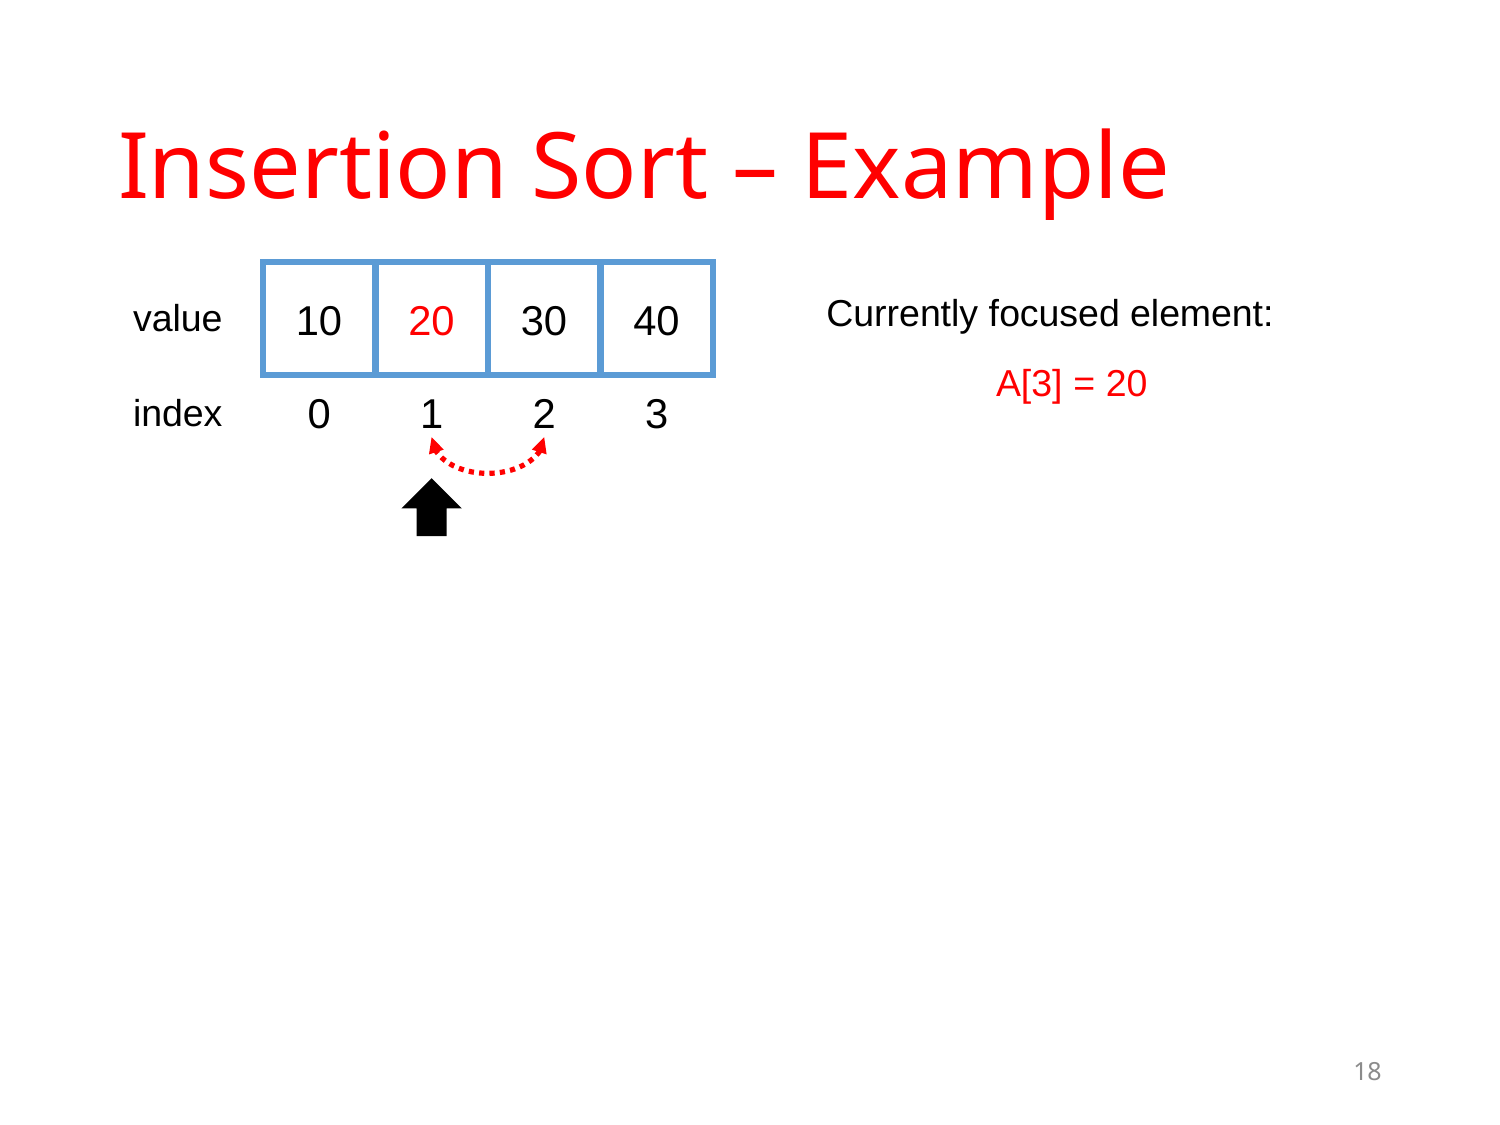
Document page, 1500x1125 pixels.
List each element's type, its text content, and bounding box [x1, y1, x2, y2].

text_box 0 [262, 387, 375, 438]
text_box 20 [375, 262, 487, 375]
text_box Currently focused element: [811, 281, 1298, 341]
text_box index [118, 381, 238, 442]
text_box 1 [375, 387, 487, 438]
text_box 40 [600, 262, 713, 375]
text_box 3 [600, 387, 713, 438]
text_box A[3] = 20 [915, 351, 1229, 412]
slide_number 18 [1059, 1042, 1397, 1103]
text_box [401, 478, 462, 537]
text_box value [118, 286, 238, 346]
text_box 30 [487, 262, 600, 375]
text_box 2 [490, 387, 600, 438]
title Insertion Sort – Example [103, 59, 1397, 278]
text_box 10 [262, 262, 375, 375]
